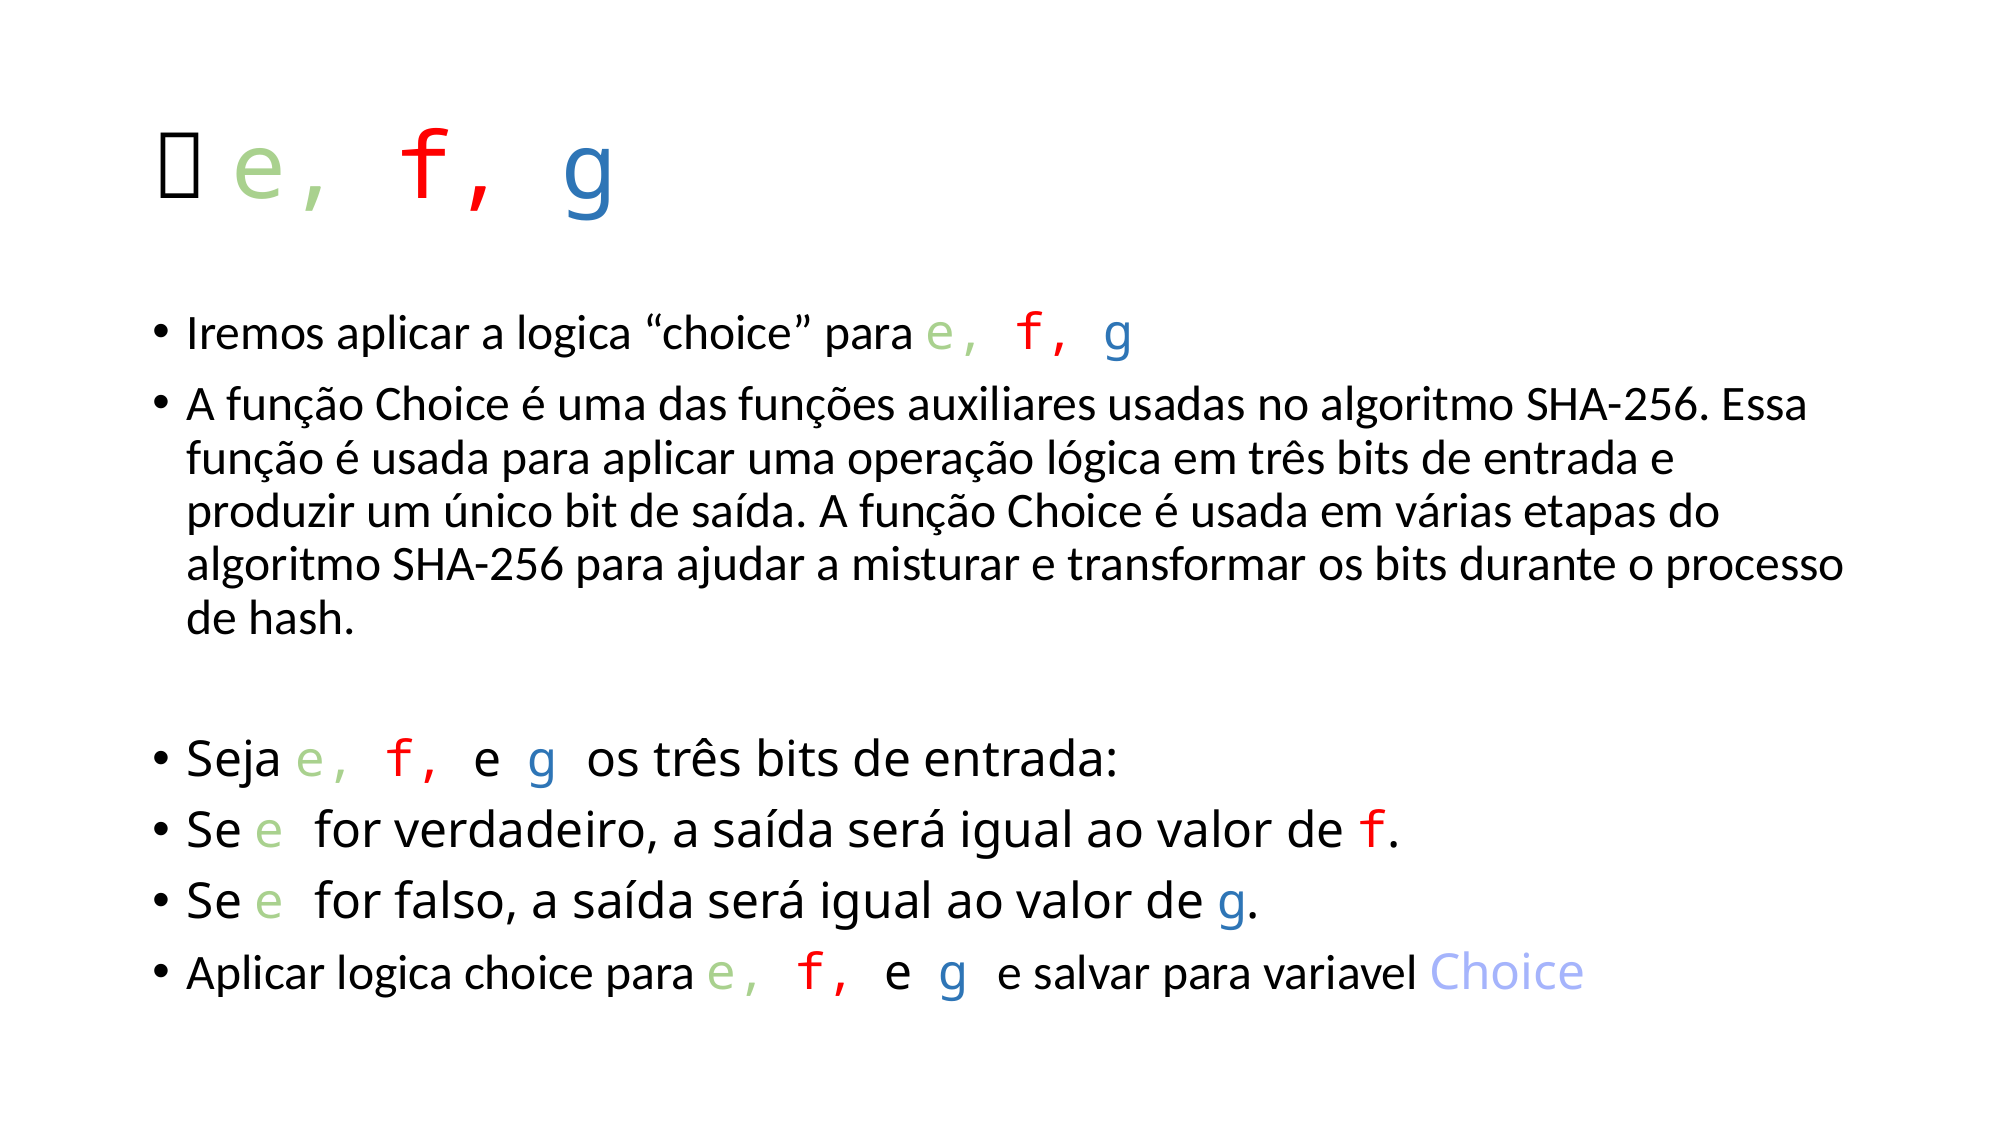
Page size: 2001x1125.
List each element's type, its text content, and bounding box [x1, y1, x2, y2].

title  e, f, g [137, 59, 1863, 278]
list Iremos aplicar a logica “choice” para e, f, g A função Choice é uma das funções auxiliares usadas no algoritmo SHA-256. Essa função é usada para aplicar uma operação lógica em três bits de entrada e produzir um único bit de saída. A função Choice é usada em várias etapas do algoritmo SHA-256 para ajudar a misturar e transformar os bits durante o processo de hash. Seja e, f, e g os três bits de entrada: Se e for verdadeiro, a saída será igual ao valor de f. Se e for falso, a saída será igual ao valor de g. Aplicar logica choice para e, f, e g e salvar para variavel Choice [137, 299, 1863, 1014]
